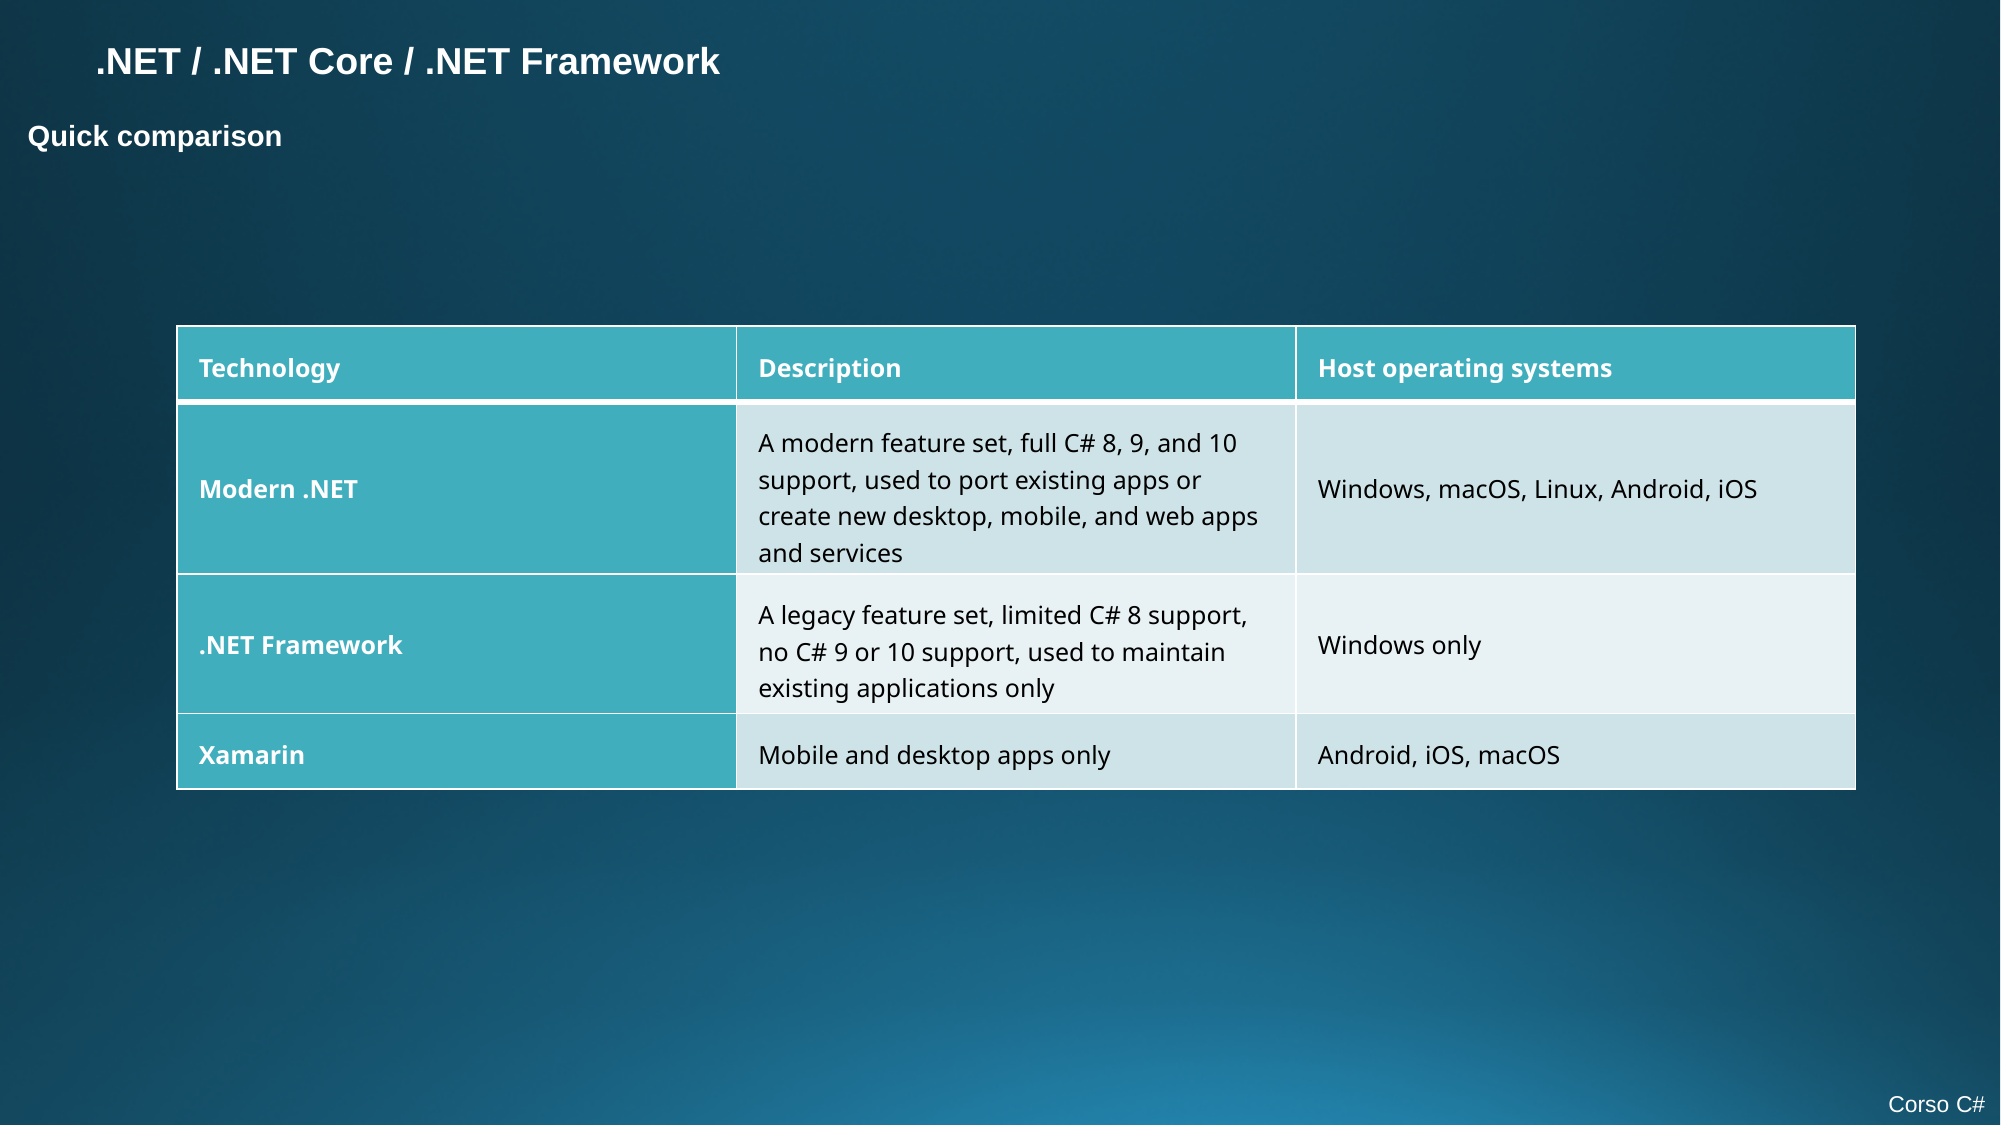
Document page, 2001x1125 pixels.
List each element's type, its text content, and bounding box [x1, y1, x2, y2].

text_box Corso C# [0, 1082, 2000, 1125]
table_cell Mobile and desktop apps only [737, 714, 1295, 788]
table_header Host operating systems [1297, 327, 1855, 399]
table_cell Windows, macOS, Linux, Android, iOS [1297, 405, 1855, 573]
table_header Description [737, 327, 1295, 399]
table_cell Android, iOS, macOS [1297, 714, 1855, 788]
table_cell A modern feature set, full C# 8, 9, and 10 support, used to port existing apps or create new desktop, mobile, and web apps and services [737, 405, 1295, 573]
table_cell A legacy feature set, limited C# 8 support, no C# 9 or 10 support, used to maintain existing applications only [737, 575, 1295, 713]
text_box .NET / .NET Core / .NET Framework [80, 29, 737, 89]
table_cell Windows only [1297, 575, 1855, 713]
picture [0, 0, 2001, 1125]
table_cell Modern .NET [178, 405, 736, 573]
table_cell Xamarin [178, 714, 736, 788]
table_header Technology [178, 327, 736, 399]
table_cell .NET Framework [178, 575, 736, 713]
text_box Quick comparison [12, 109, 1987, 160]
